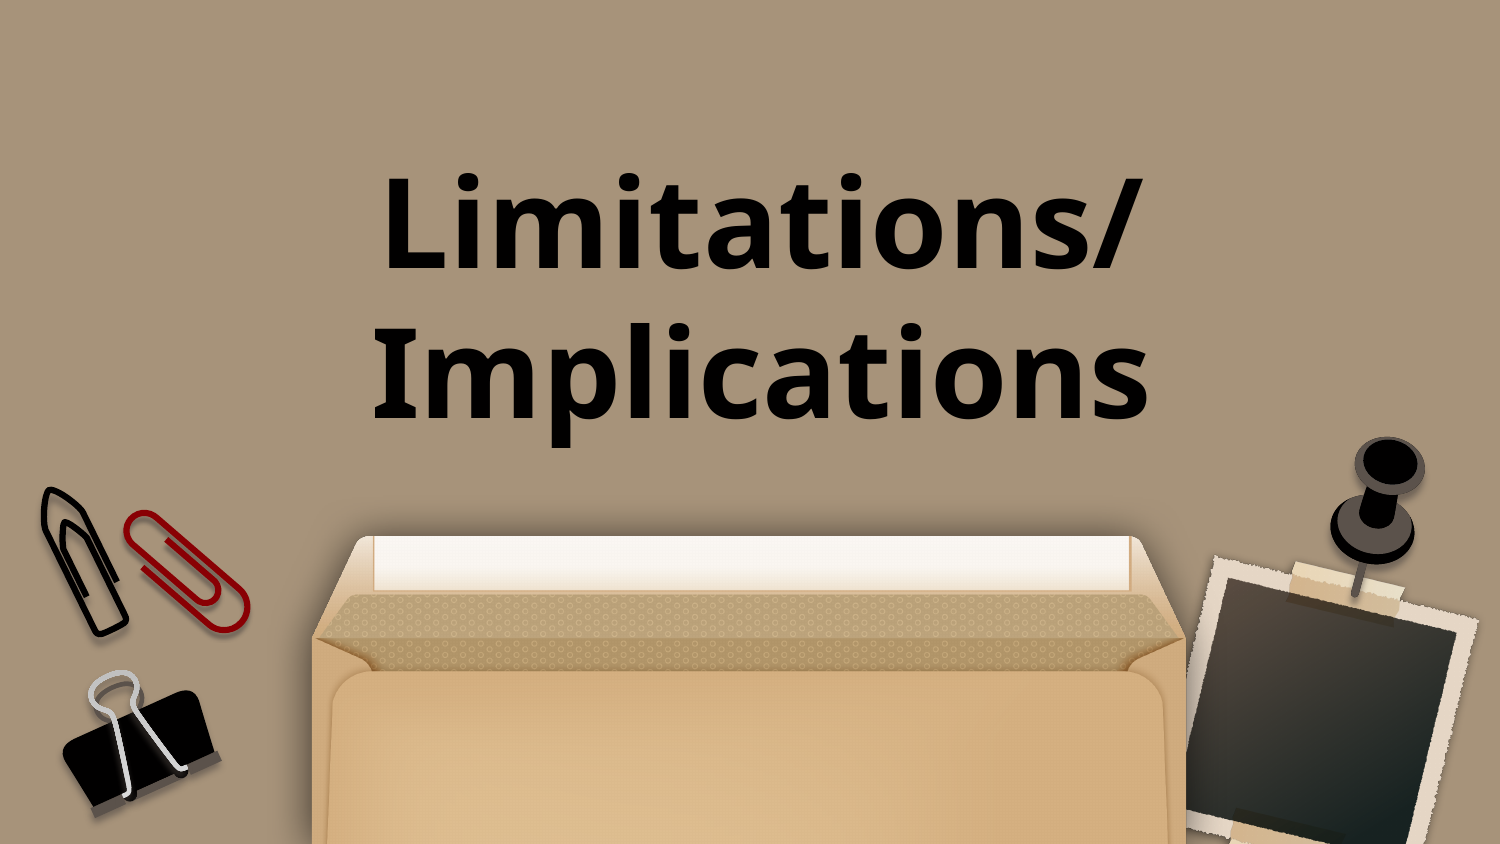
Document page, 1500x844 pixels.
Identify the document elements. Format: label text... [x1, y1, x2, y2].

text_box [40, 486, 130, 638]
text_box [123, 509, 251, 634]
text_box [1327, 436, 1429, 598]
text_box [56, 668, 208, 796]
picture [311, 536, 1483, 844]
title Limitations/ Implications [86, 182, 1438, 406]
